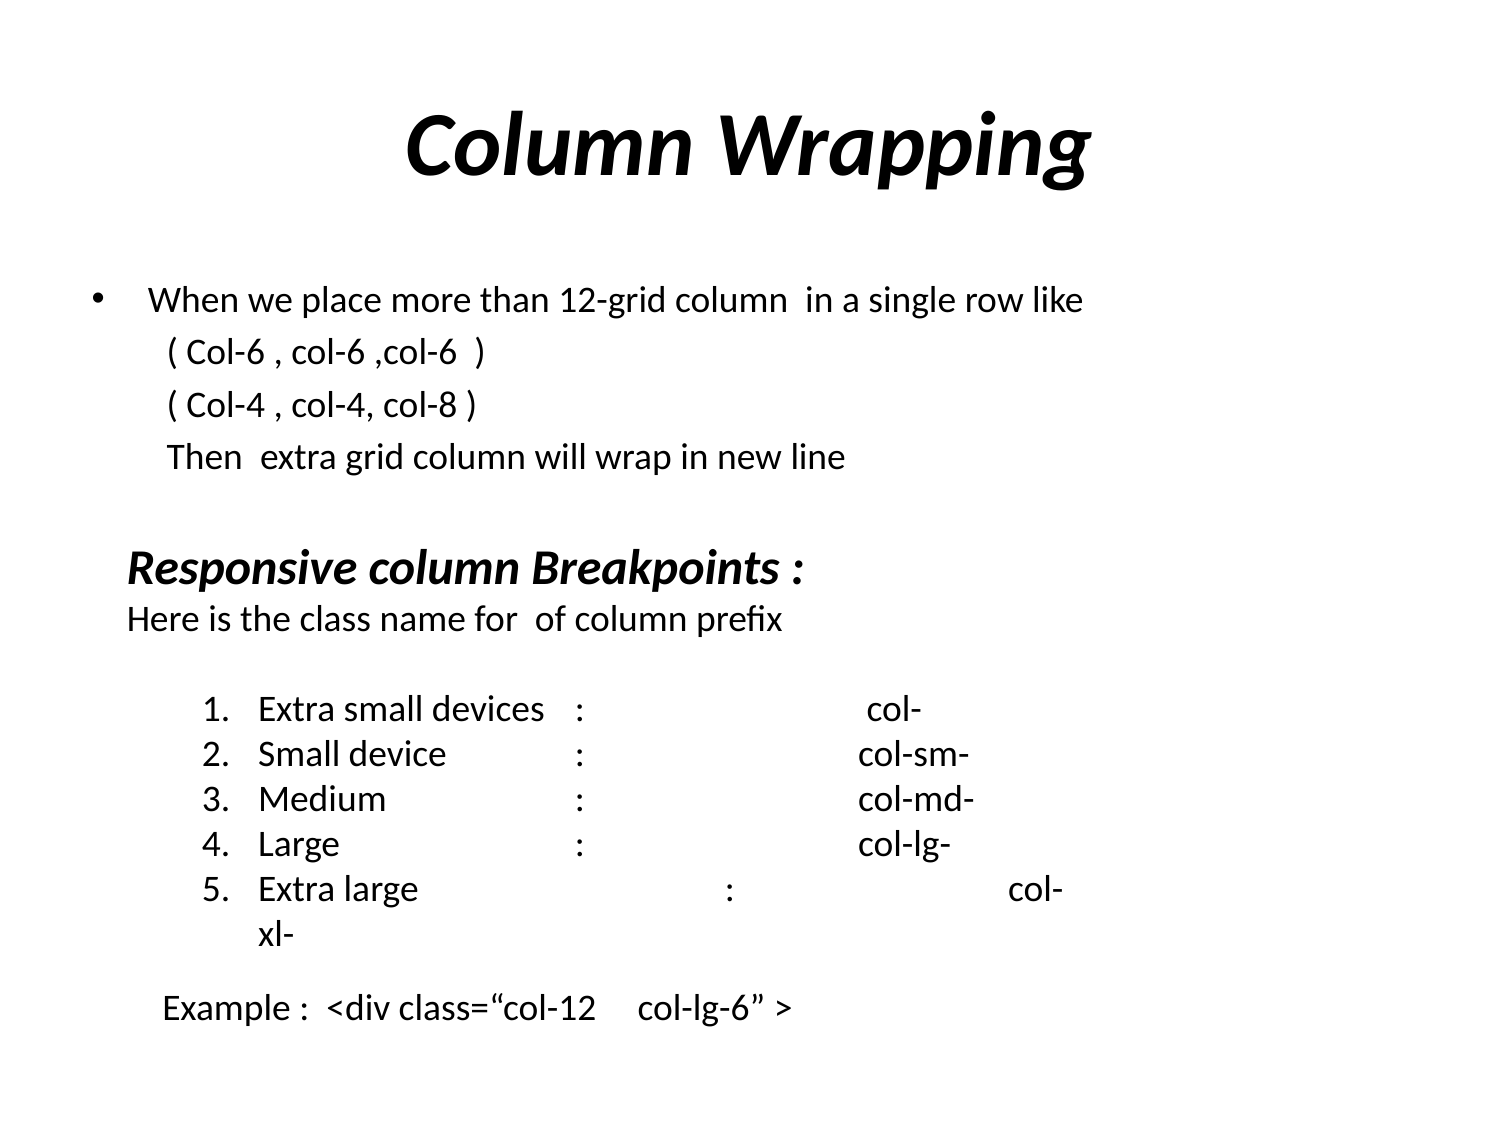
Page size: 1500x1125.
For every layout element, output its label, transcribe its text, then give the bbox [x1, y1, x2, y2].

text_box Example : <div class=“col-12 col-lg-6” > [147, 975, 951, 1036]
title Column Wrapping [75, 45, 1425, 233]
text_box Responsive column Breakpoints : Here is the class name for of column prefix Extra small devices : col- Small device : col-sm- Medium : col-md- Large : col-lg- Extra large : col-xl- [112, 527, 1093, 962]
list When we place more than 12-grid column in a single row like ( Col-6 , col-6 ,col-6 ) ( Col-4 , col-4, col-8 ) Then extra grid column will wrap in new line [76, 267, 1427, 516]
